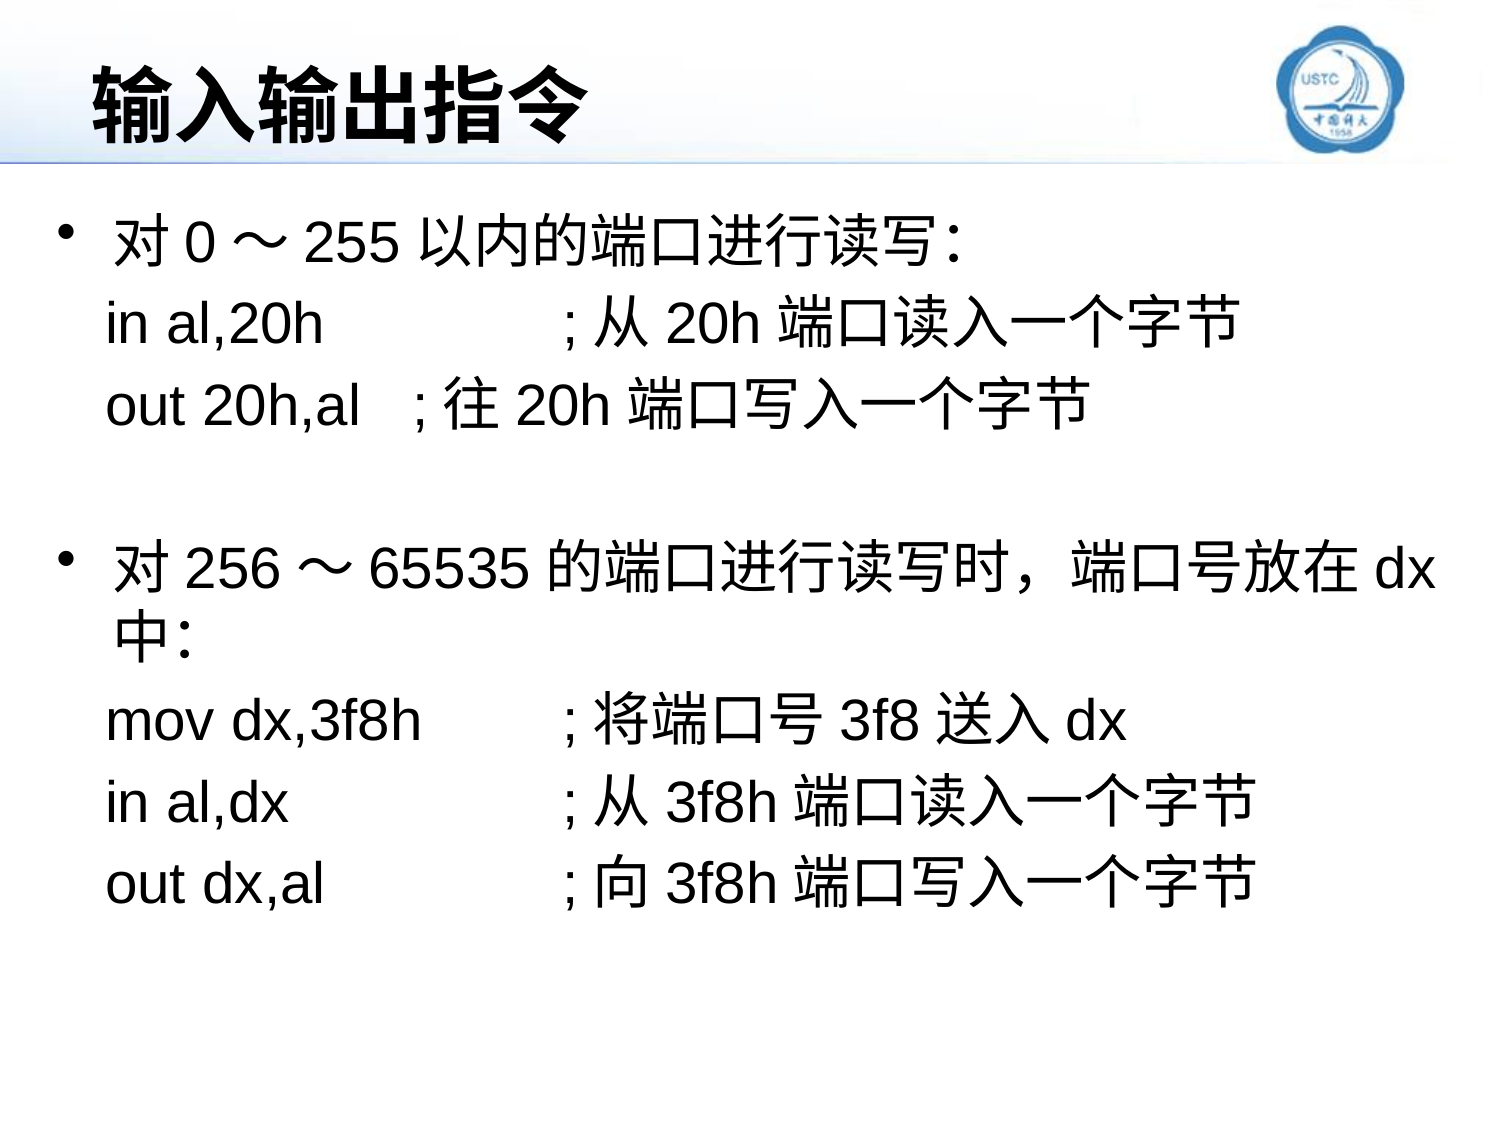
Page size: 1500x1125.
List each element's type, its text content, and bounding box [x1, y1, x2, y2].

list 对0～255以内的端口进行读写： in al,20h ;从20h端口读入一个字节 out 20h,al ;往20h端口写入一个字节 对256～65535的端口进行读写时，端口号放在dx中： mov dx,3f8h ;将端口号3f8送入dx in al,dx ;从3f8h端口读入一个字节 out dx,al ;向3f8h端口写入一个字节 [41, 196, 1471, 872]
picture [0, 0, 1500, 164]
title 输入输出指令 [75, 45, 1425, 161]
